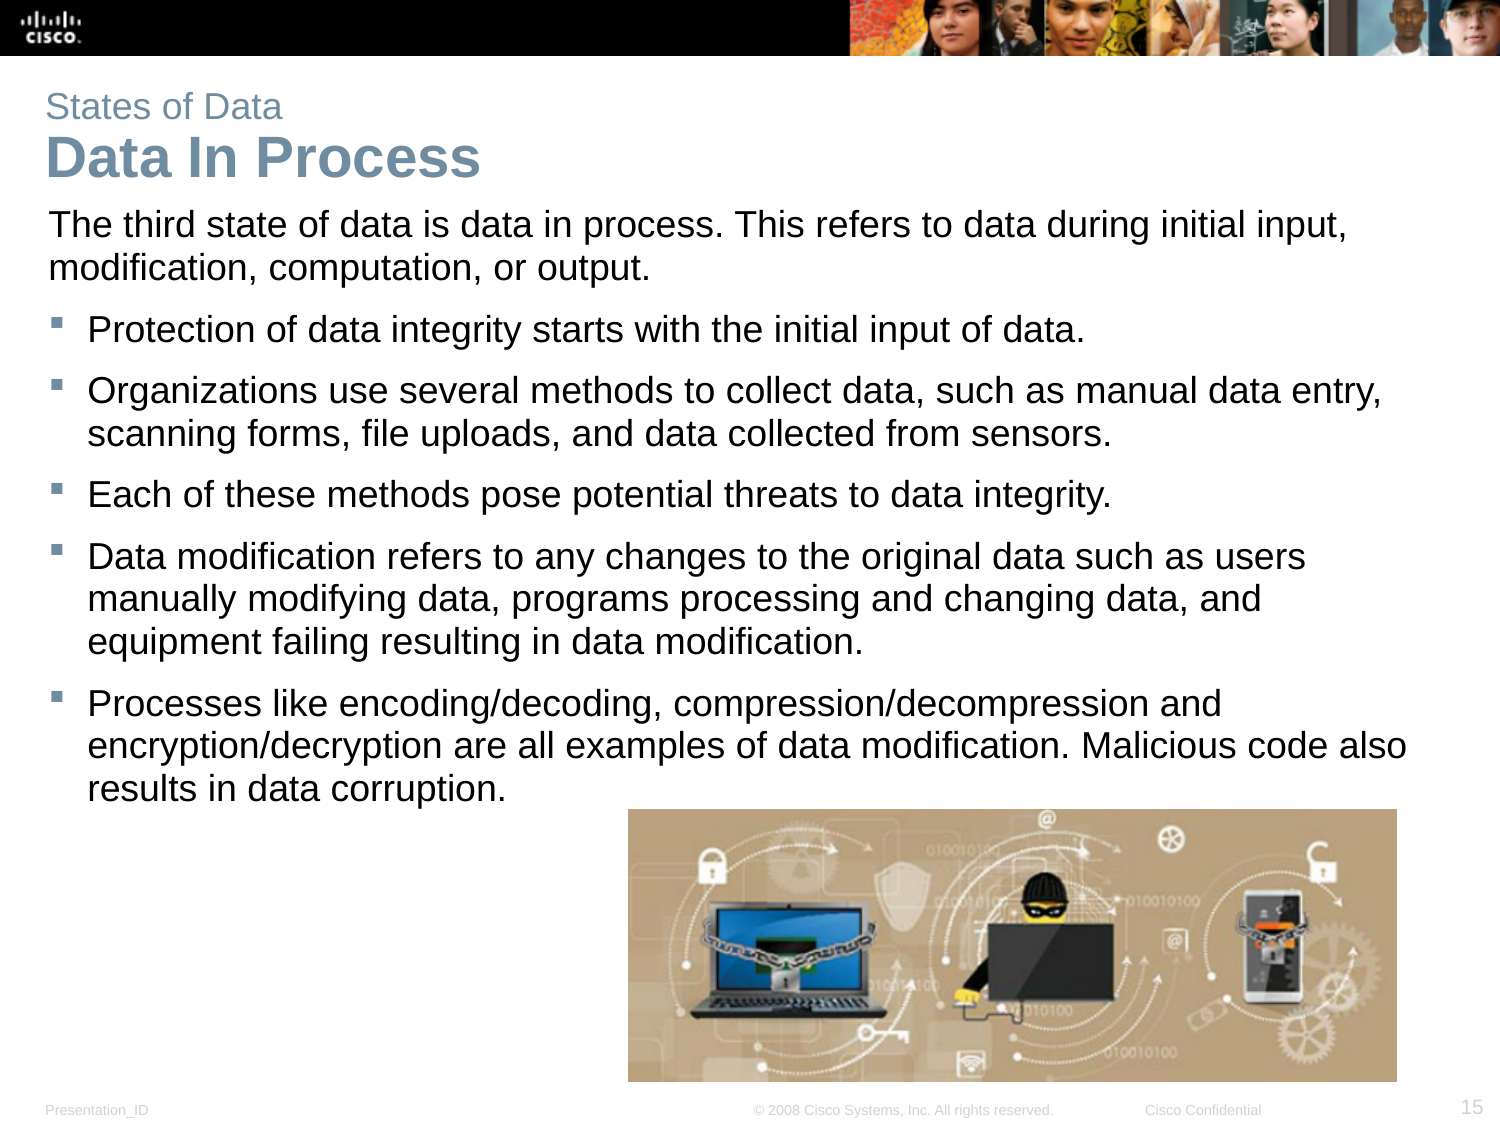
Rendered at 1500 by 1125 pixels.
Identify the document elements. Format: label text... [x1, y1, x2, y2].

picture [628, 809, 1398, 1082]
list The third state of data is data in process. This refers to data during initial input, modification, computation, or output. Protection of data integrity starts with the initial input of data. Organizations use several methods to collect data, such as manual data entry, scanning forms, file uploads, and data collected from sensors. Each of these methods pose potential threats to data integrity. Data modification refers to any changes to the original data such as users manually modifying data, programs processing and changing data, and equipment failing resulting in data modification. Processes like encoding/decoding, compression/decompression and encryption/decryption are all examples of data modification. Malicious code also results in data corruption. [34, 196, 1437, 1006]
picture [0, 0, 1500, 56]
title States of Data Data In Process [31, 64, 1471, 197]
